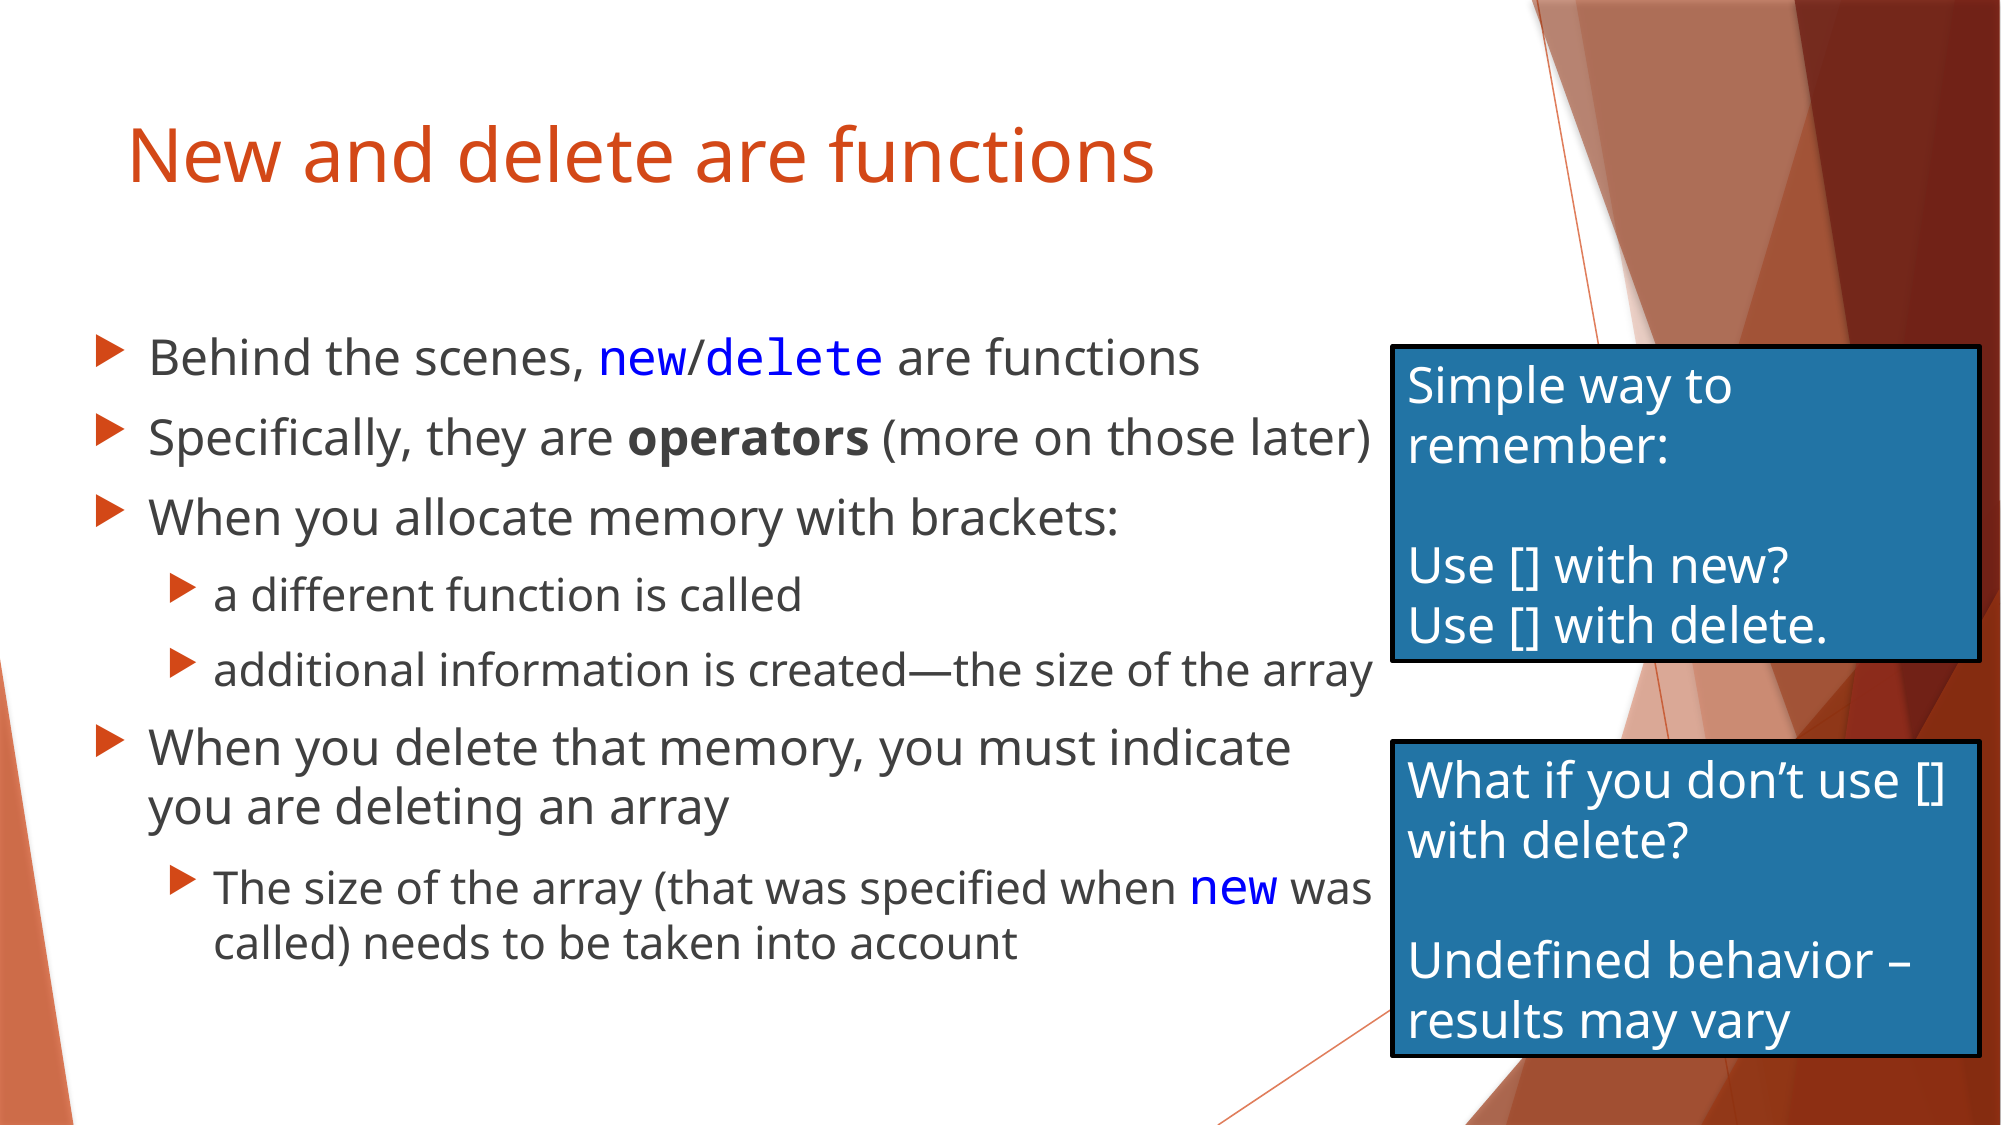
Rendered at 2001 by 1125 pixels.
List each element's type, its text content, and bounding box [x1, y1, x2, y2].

text_box Simple way to remember: Use [] with new? Use [] with delete. [1392, 346, 1980, 661]
text_box What if you don’t use [] with delete? Undefined behavior – results may vary [1392, 741, 1980, 1057]
list Behind the scenes, new/delete are functions Specifically, they are operators (more on those later) When you allocate memory with brackets: a different function is called additional information is created—the size of the array When you delete that memory, you must indicate you are deleting an array The size of the array (that was specified when new was called) needs to be taken into account [77, 318, 1393, 992]
title New and delete are functions [111, 99, 1522, 250]
